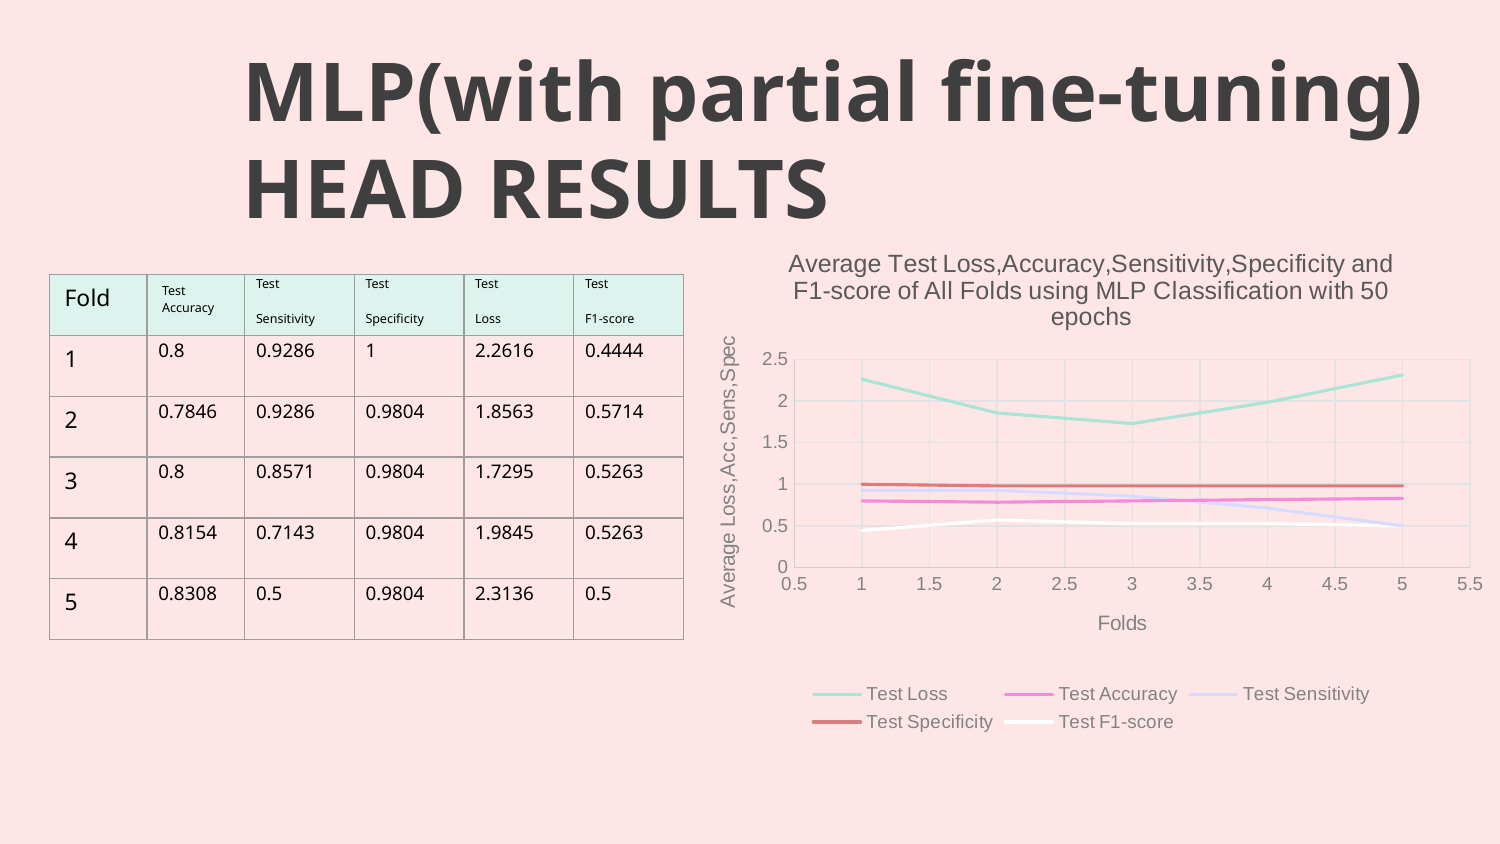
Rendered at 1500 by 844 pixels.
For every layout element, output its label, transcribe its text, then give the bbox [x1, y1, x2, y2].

table_cell 0.5263 [574, 458, 677, 517]
table_cell 1 [50, 336, 146, 396]
table_header Test Loss [465, 275, 573, 335]
table_cell 5 [50, 579, 146, 639]
table_cell 0.9804 [355, 579, 463, 639]
table_header Test Accuracy [148, 275, 244, 335]
table_cell 0.4444 [574, 336, 677, 396]
table_cell 0.8308 [148, 579, 244, 639]
table_cell 0.7846 [148, 397, 244, 456]
table_header Test F1-score [574, 275, 677, 335]
table_cell 0.5 [245, 579, 354, 639]
table_cell 4 [50, 519, 146, 578]
table_cell 0.9286 [245, 336, 354, 396]
title MLP(with partial fine-tuning) HEAD RESULTS [227, 40, 1455, 251]
table_cell 0.9804 [355, 397, 463, 456]
table_cell 0.9804 [355, 458, 463, 517]
table_cell 0.5 [574, 579, 677, 639]
table_cell 0.8 [148, 336, 244, 396]
table_cell 1.9845 [465, 519, 573, 578]
table_cell 0.9804 [355, 519, 463, 578]
chart [682, 224, 1500, 740]
table_cell 2.3136 [465, 579, 573, 639]
table_cell 0.5714 [574, 397, 677, 456]
table_header Test Specificity [355, 275, 463, 335]
table_cell 0.7143 [245, 519, 354, 578]
table_cell 0.8 [148, 458, 244, 517]
table_cell 0.9286 [245, 397, 354, 456]
table_cell 1.7295 [465, 458, 573, 517]
table_cell 3 [50, 458, 146, 517]
table_cell 1.8563 [465, 397, 573, 456]
table_header Test Sensitivity [245, 275, 354, 335]
table_header Fold [50, 275, 146, 335]
table_cell 2 [50, 397, 146, 456]
table_cell 0.8154 [148, 519, 244, 578]
table_cell 1 [355, 336, 463, 396]
table_cell 0.5263 [574, 519, 677, 578]
table_cell 2.2616 [465, 336, 573, 396]
table_cell 0.8571 [245, 458, 354, 517]
